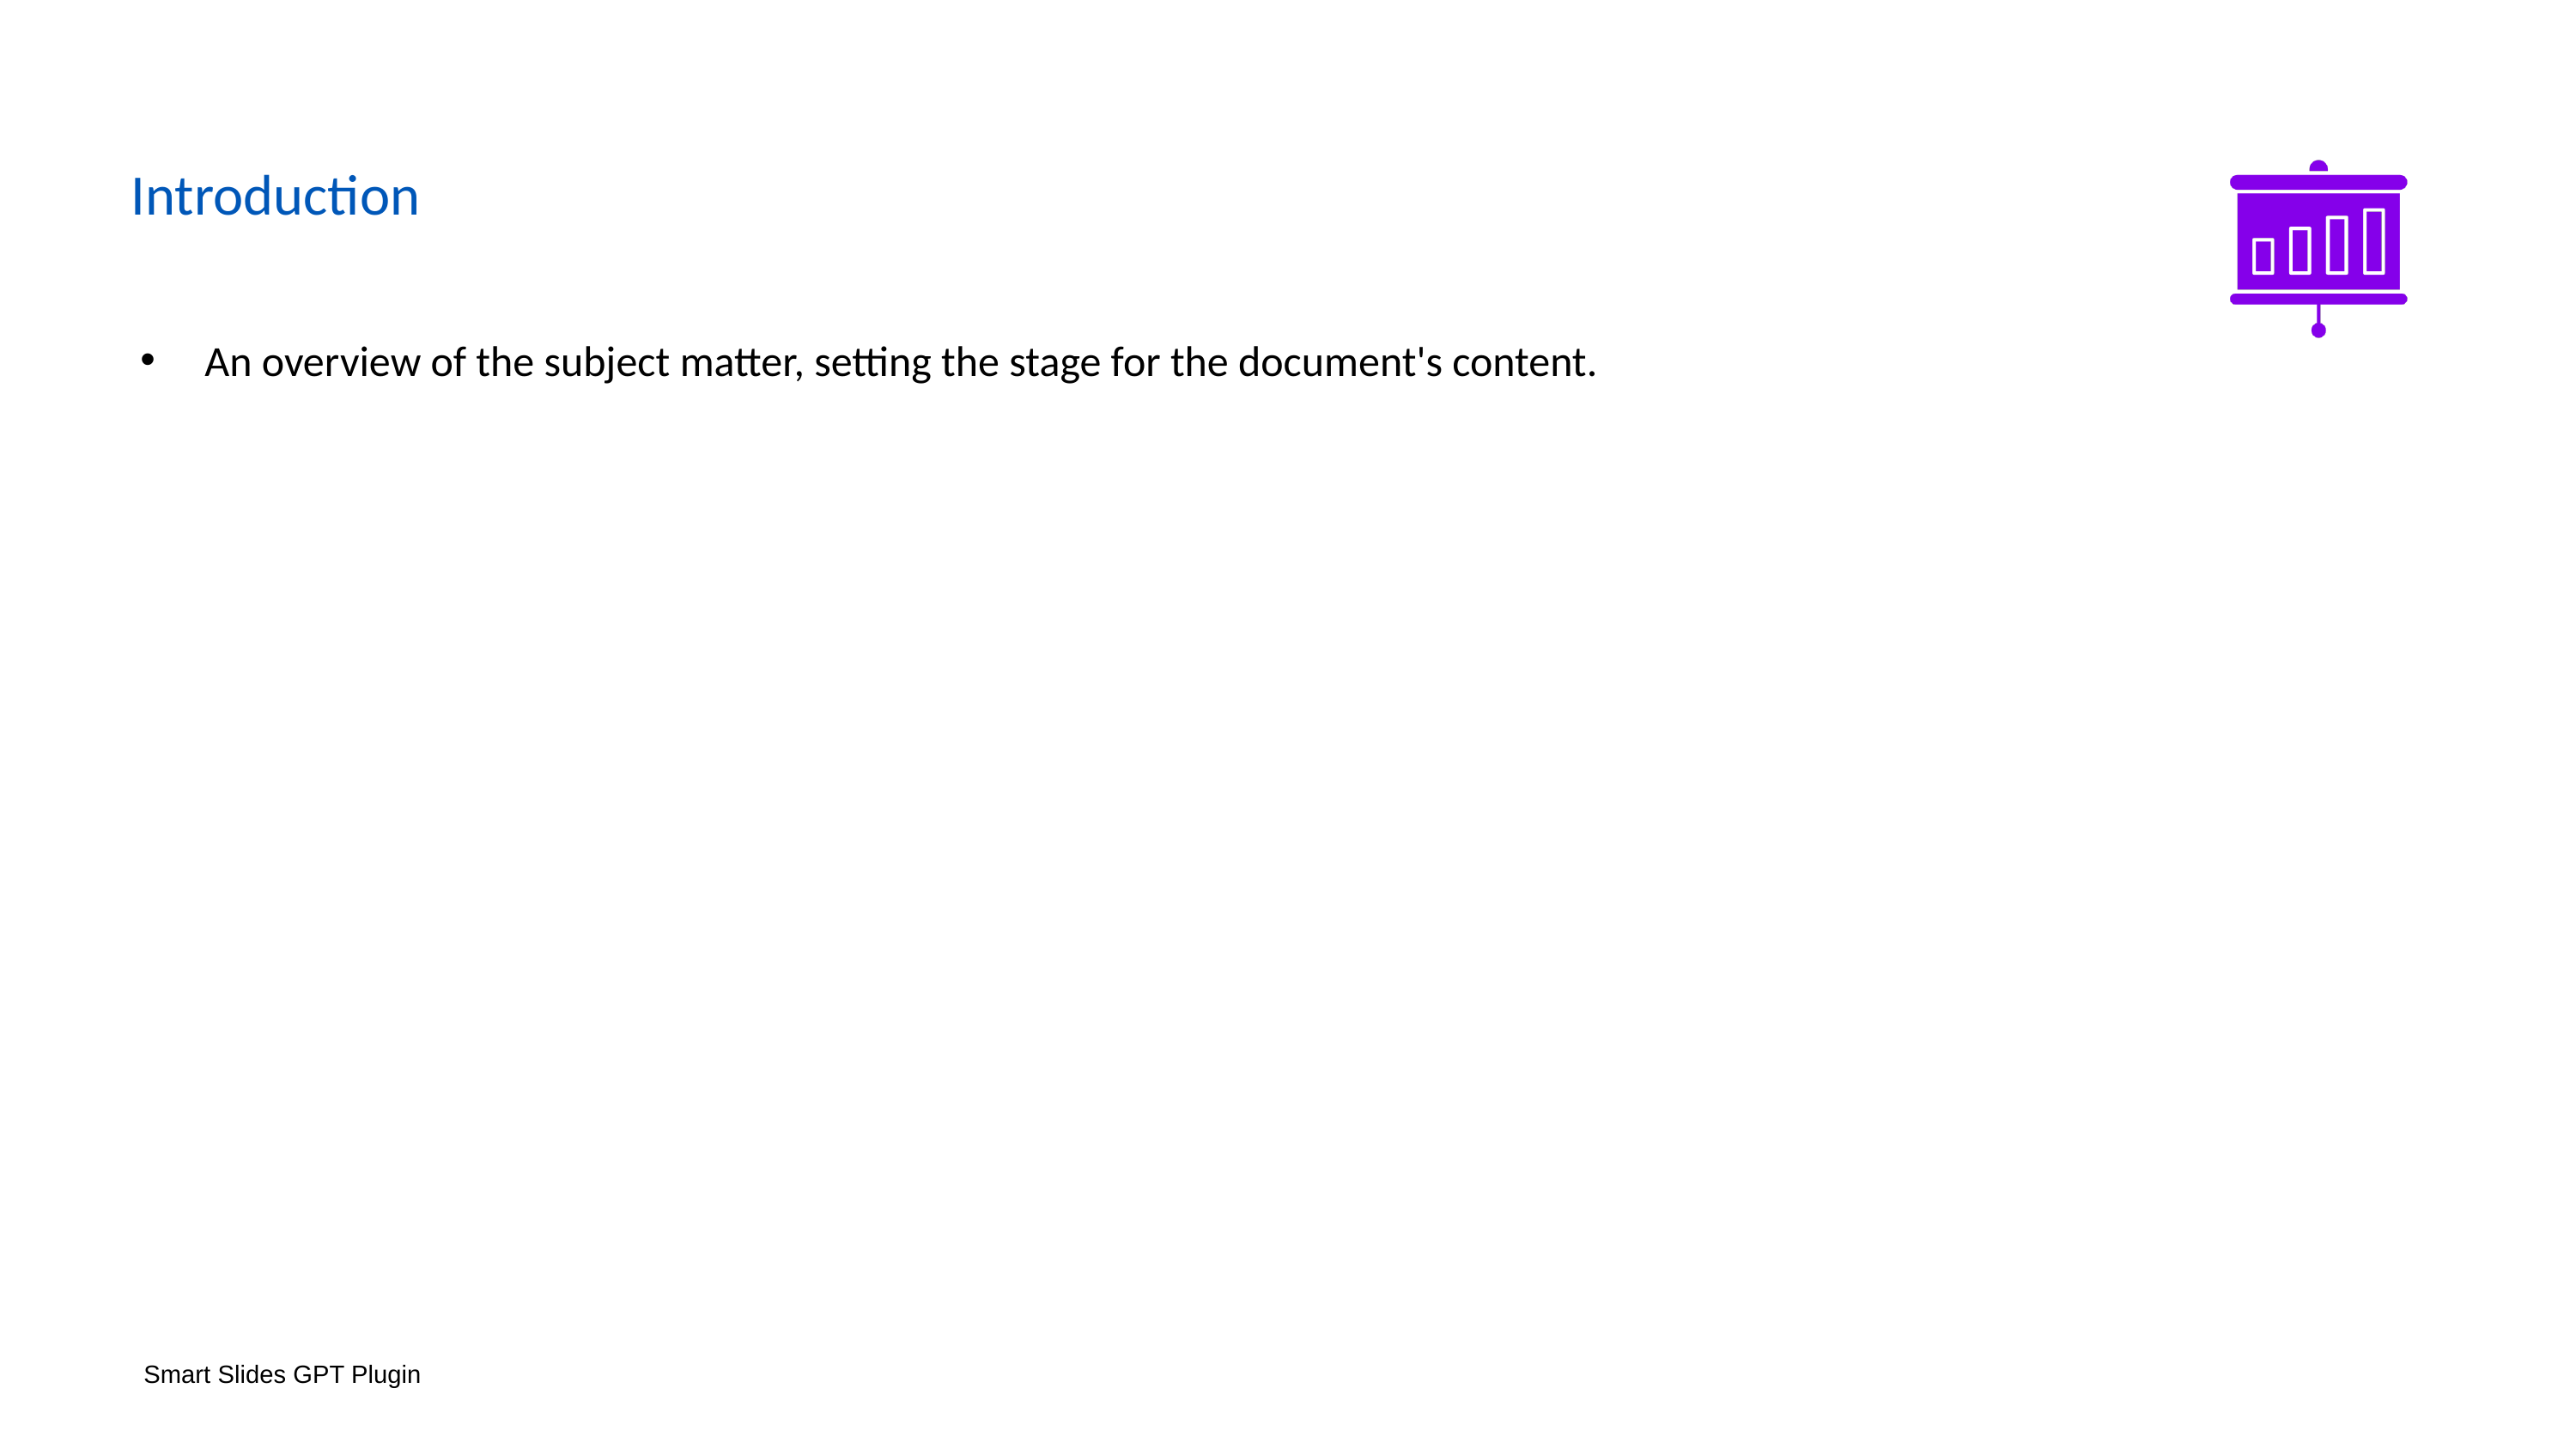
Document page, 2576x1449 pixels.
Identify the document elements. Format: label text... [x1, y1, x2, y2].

title Introduction [131, 144, 2099, 283]
picture [2189, 144, 2447, 382]
list An overview of the subject matter, setting the stage for the document's content. [129, 320, 2098, 1352]
